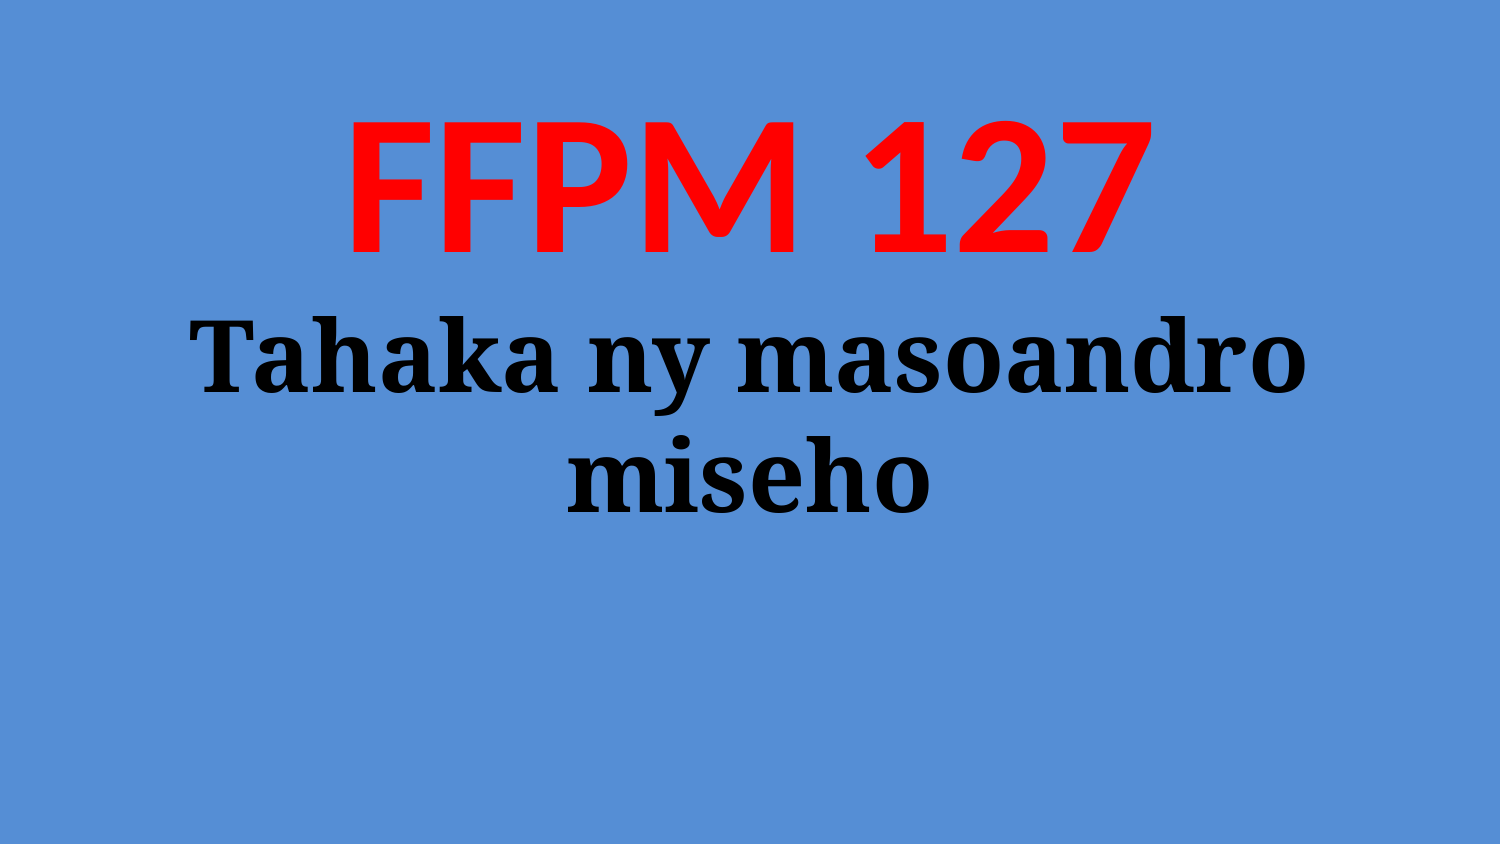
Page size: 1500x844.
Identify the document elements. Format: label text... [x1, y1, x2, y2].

title FFPM 127 Tahaka ny masoandro miseho [112, 262, 1388, 443]
